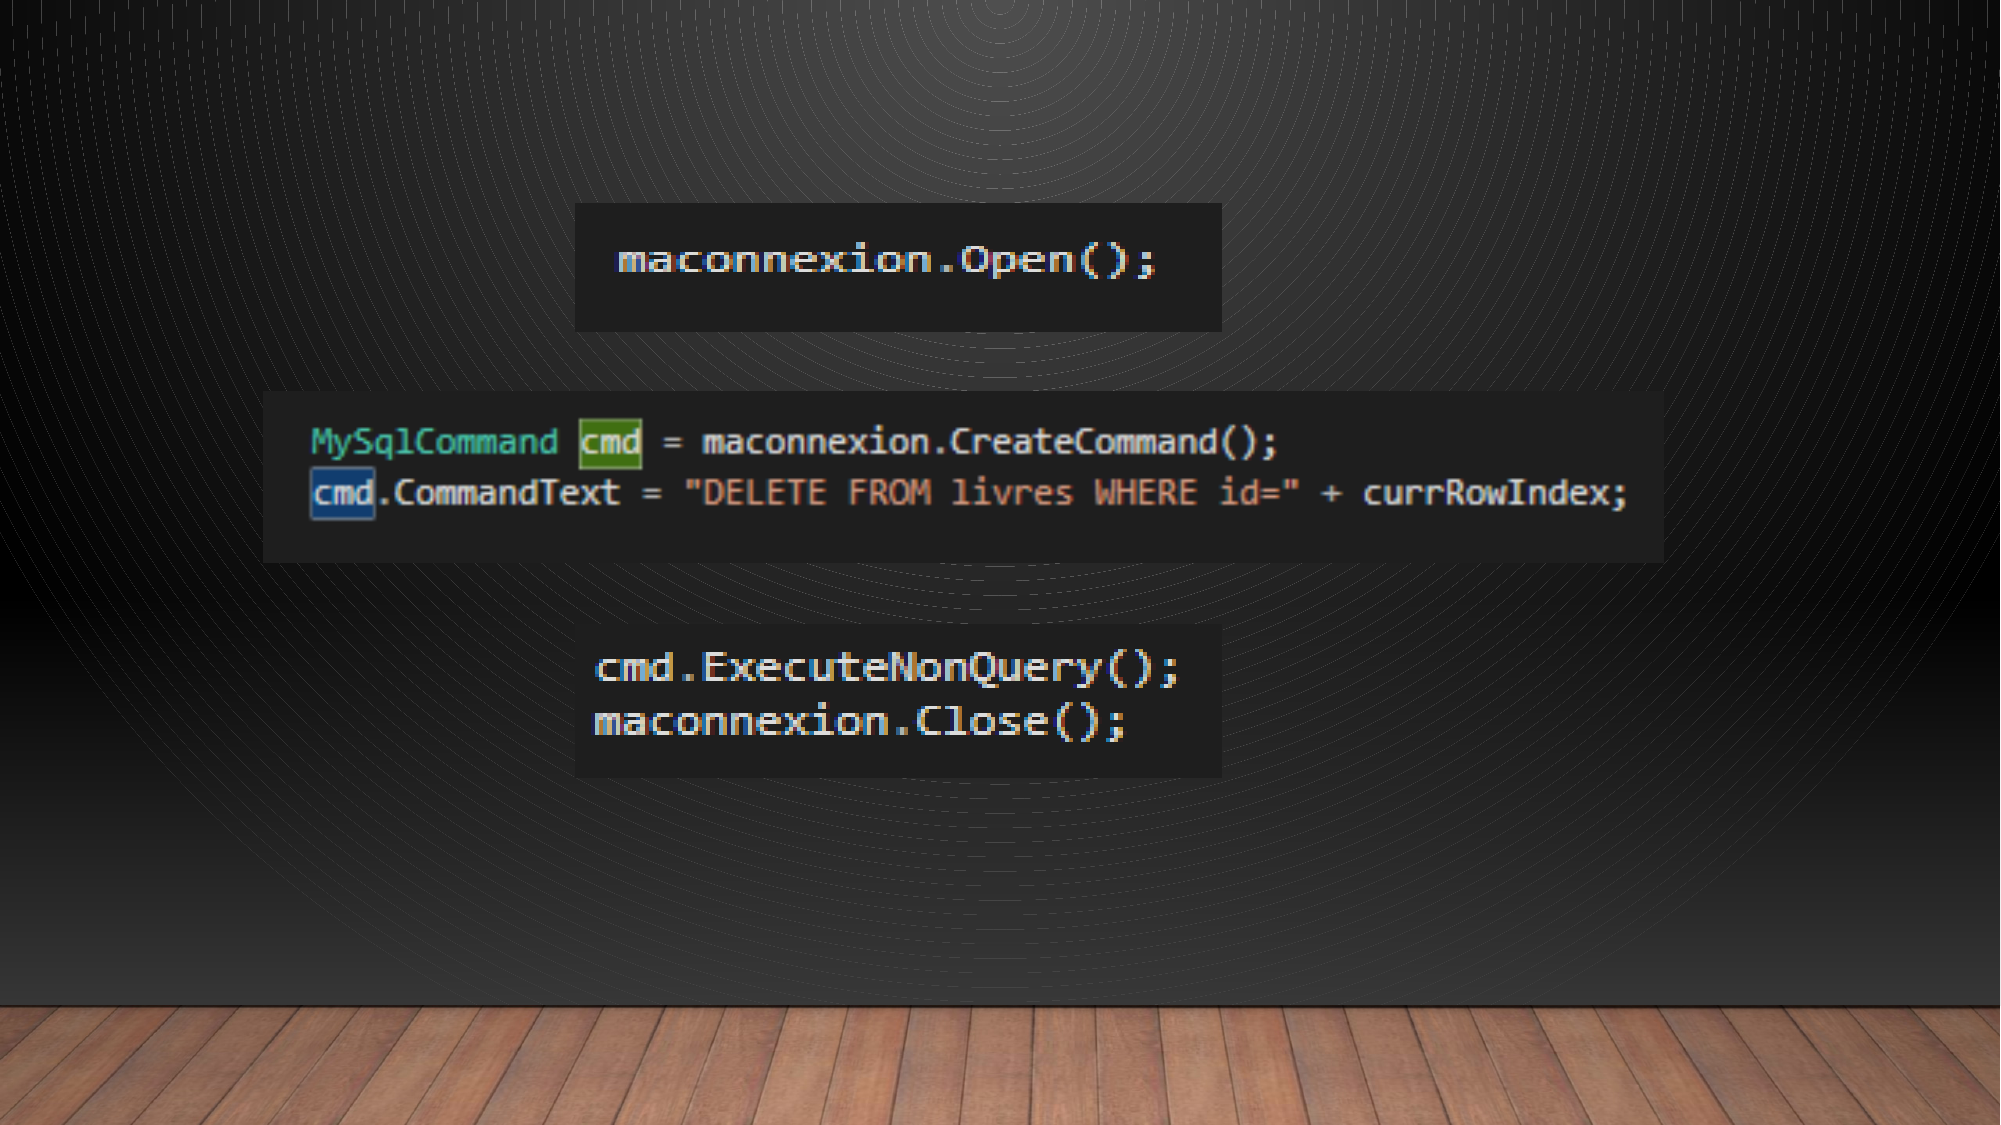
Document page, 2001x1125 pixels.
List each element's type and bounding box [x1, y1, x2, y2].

picture [263, 391, 1665, 563]
picture [575, 202, 1222, 333]
picture [575, 623, 1222, 778]
picture [0, 1005, 2000, 1125]
